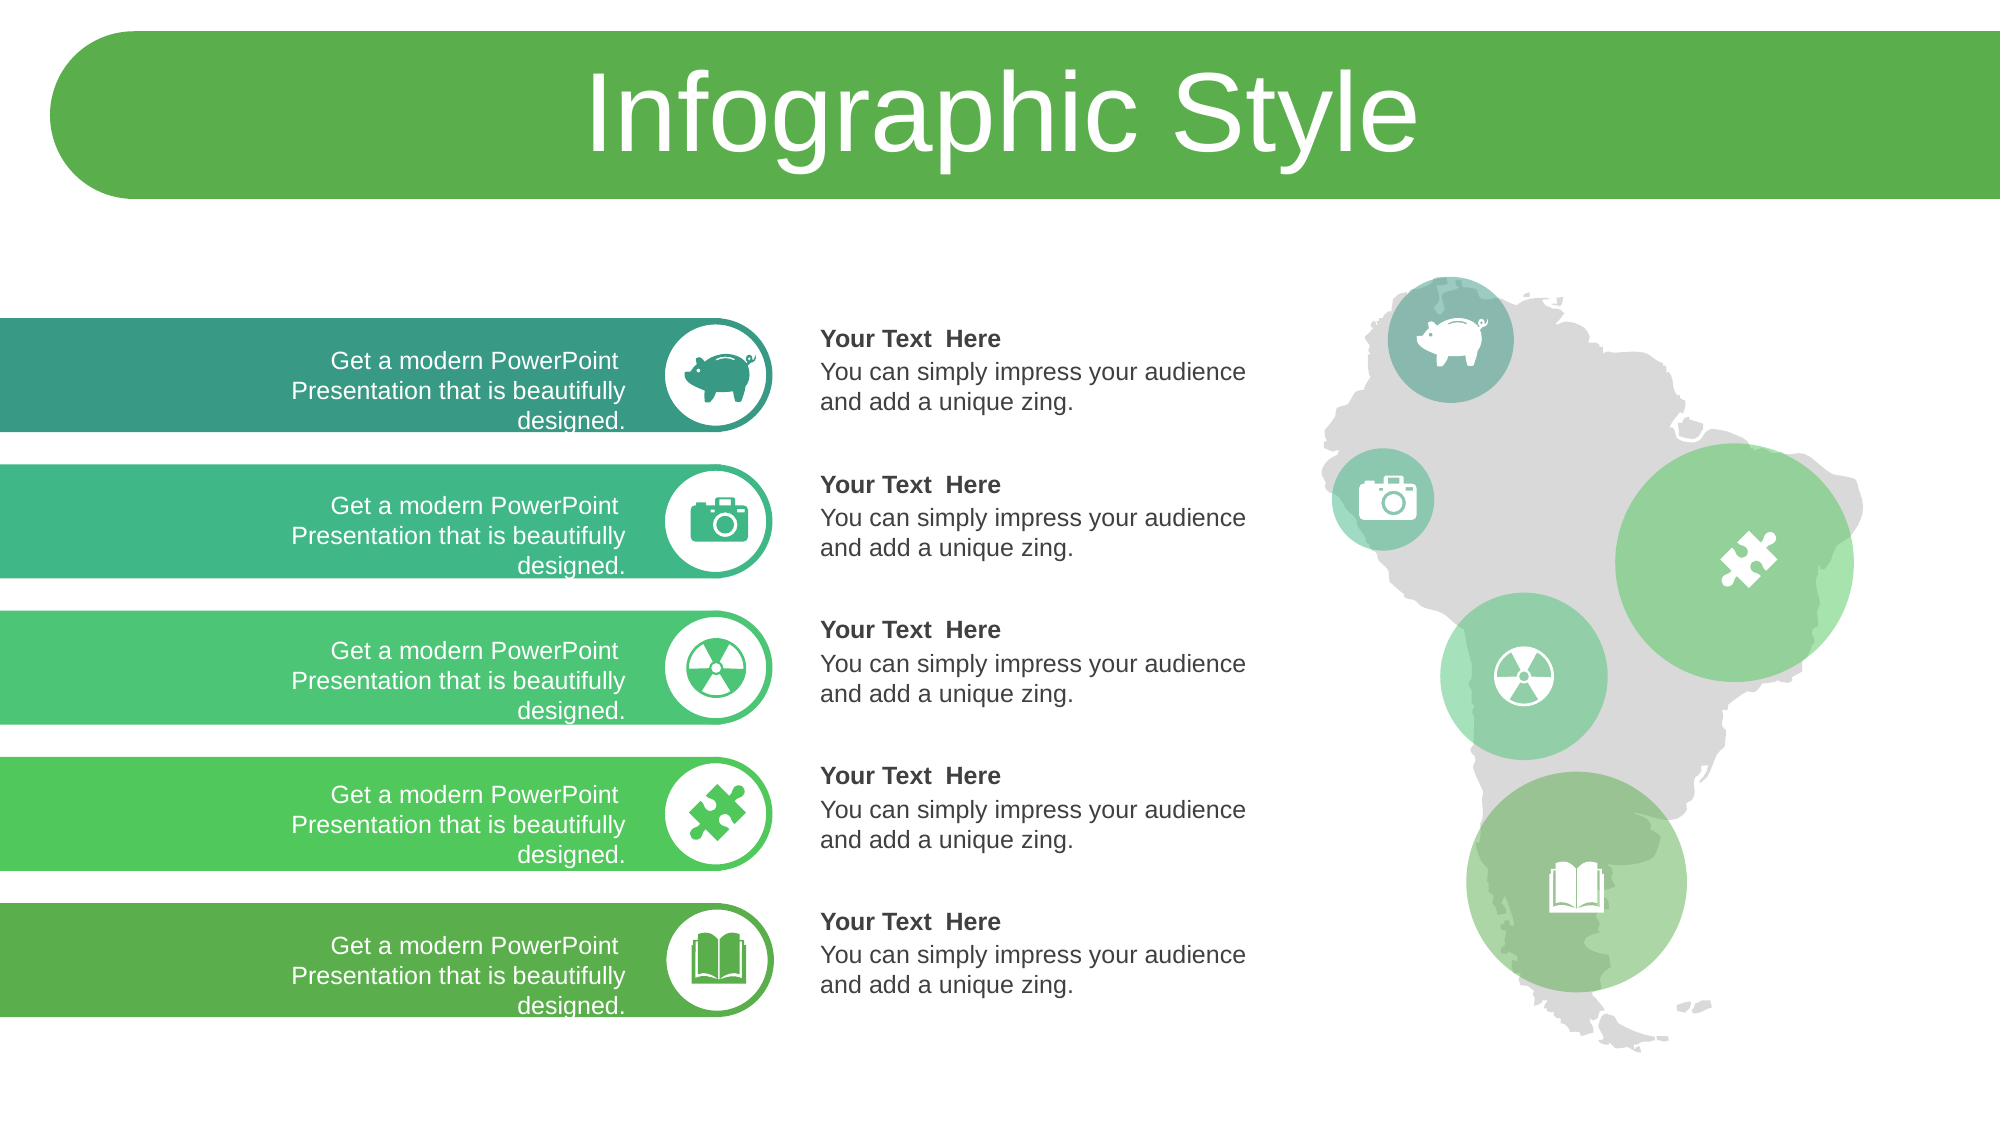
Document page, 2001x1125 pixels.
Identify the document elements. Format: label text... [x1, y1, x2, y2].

text_box [1691, 1000, 1712, 1014]
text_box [805, 752, 1267, 862]
text_box [1789, 453, 1864, 534]
text_box [0, 610, 722, 726]
text_box [660, 612, 771, 723]
text_box [1676, 1001, 1691, 1013]
text_box [1493, 645, 1556, 708]
text_box [0, 756, 722, 872]
text_box [1598, 1013, 1655, 1053]
text_box [685, 637, 748, 700]
text_box [0, 463, 722, 579]
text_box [805, 606, 1267, 716]
text_box [1465, 770, 1689, 994]
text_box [805, 314, 1267, 424]
text_box [689, 496, 750, 543]
text_box Get a modern PowerPoint Presentation that is beautifully designed. [168, 482, 642, 587]
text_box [805, 460, 1267, 570]
text_box [660, 320, 771, 430]
text_box [1386, 275, 1515, 404]
text_box Get a modern PowerPoint Presentation that is beautifully designed. [168, 771, 642, 877]
text_box [683, 352, 757, 404]
text_box [690, 931, 748, 985]
list Infographic Style [53, 55, 1952, 175]
text_box [1518, 978, 1605, 1037]
text_box [1358, 474, 1418, 521]
text_box [662, 905, 772, 1015]
text_box [1439, 591, 1609, 762]
text_box [1321, 292, 1803, 824]
text_box [687, 782, 748, 843]
text_box Get a modern PowerPoint Presentation that is beautifully designed. [168, 626, 642, 732]
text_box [805, 898, 1267, 1008]
text_box [1718, 529, 1779, 590]
text_box [660, 466, 771, 577]
text_box [0, 902, 722, 1018]
text_box [1548, 860, 1605, 914]
text_box [660, 759, 771, 869]
text_box [1330, 447, 1436, 552]
text_box Get a modern PowerPoint Presentation that is beautifully designed. [168, 922, 642, 1027]
text_box Get a modern PowerPoint Presentation that is beautifully designed. [168, 337, 642, 442]
text_box [0, 317, 722, 433]
text_box [1656, 1036, 1669, 1042]
text_box [1614, 442, 1855, 684]
text_box [1415, 316, 1490, 368]
